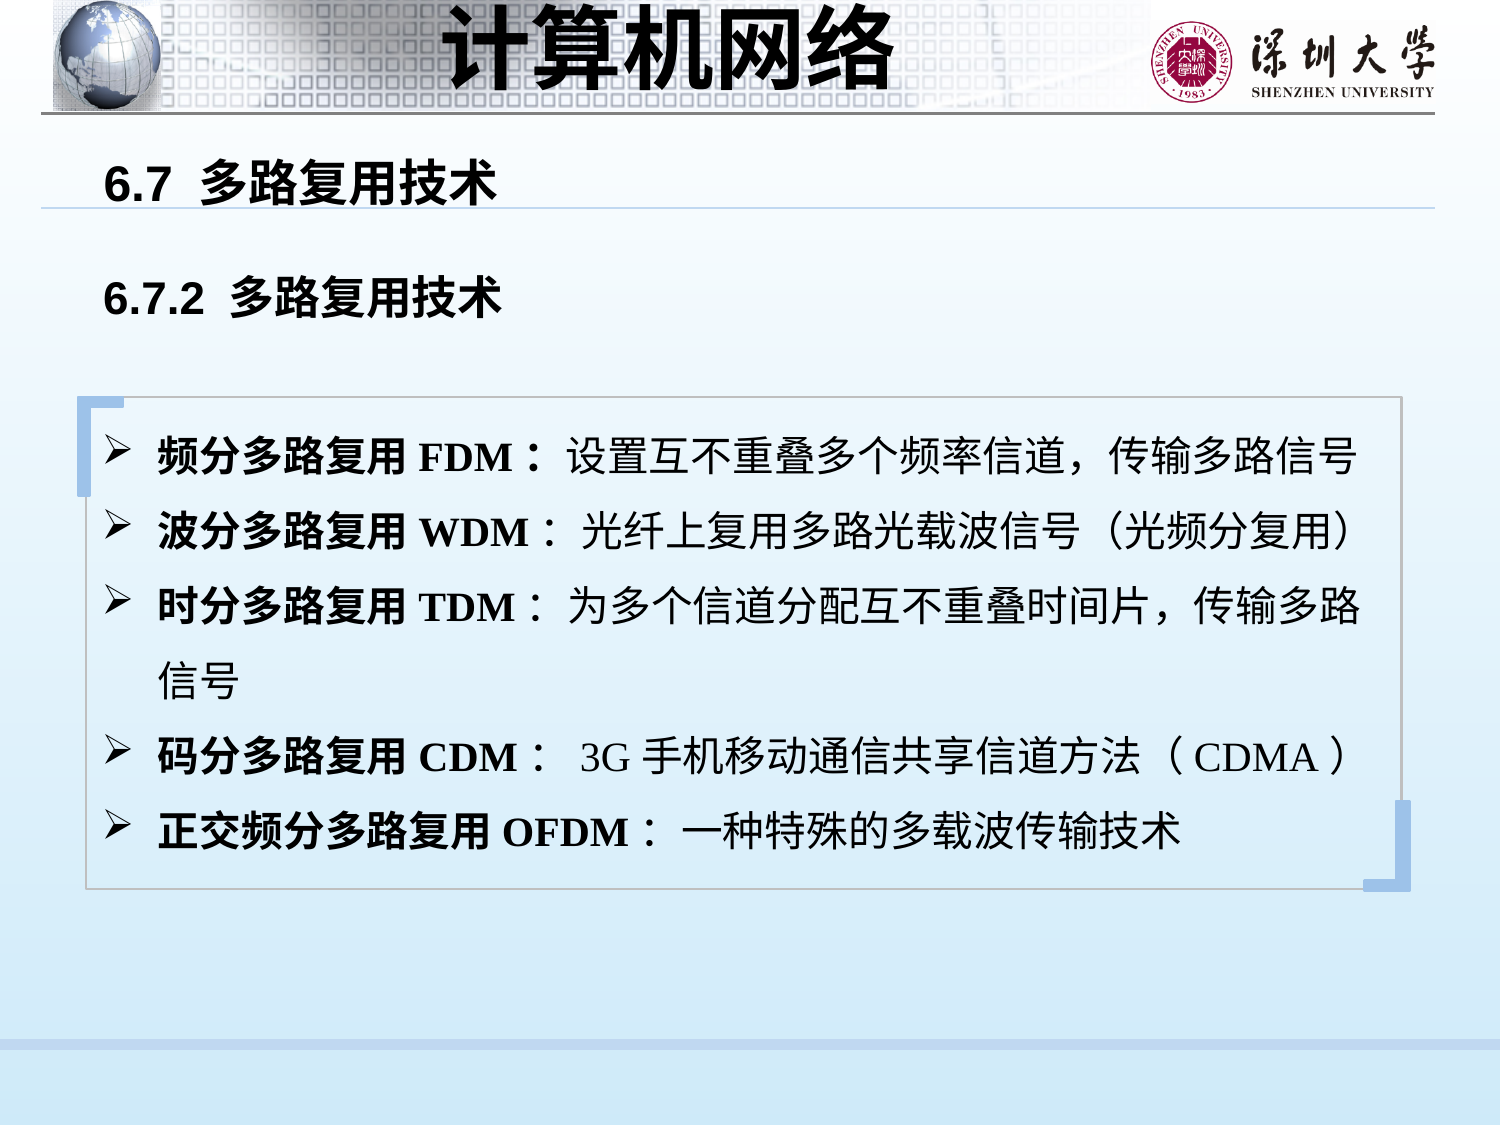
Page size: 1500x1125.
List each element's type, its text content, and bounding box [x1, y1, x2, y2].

picture [53, 1, 1436, 111]
text_box 6.7.2 多路复用技术 [88, 233, 1400, 332]
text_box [77, 396, 1411, 892]
text_box 6.7 多路复用技术 [88, 113, 1400, 208]
